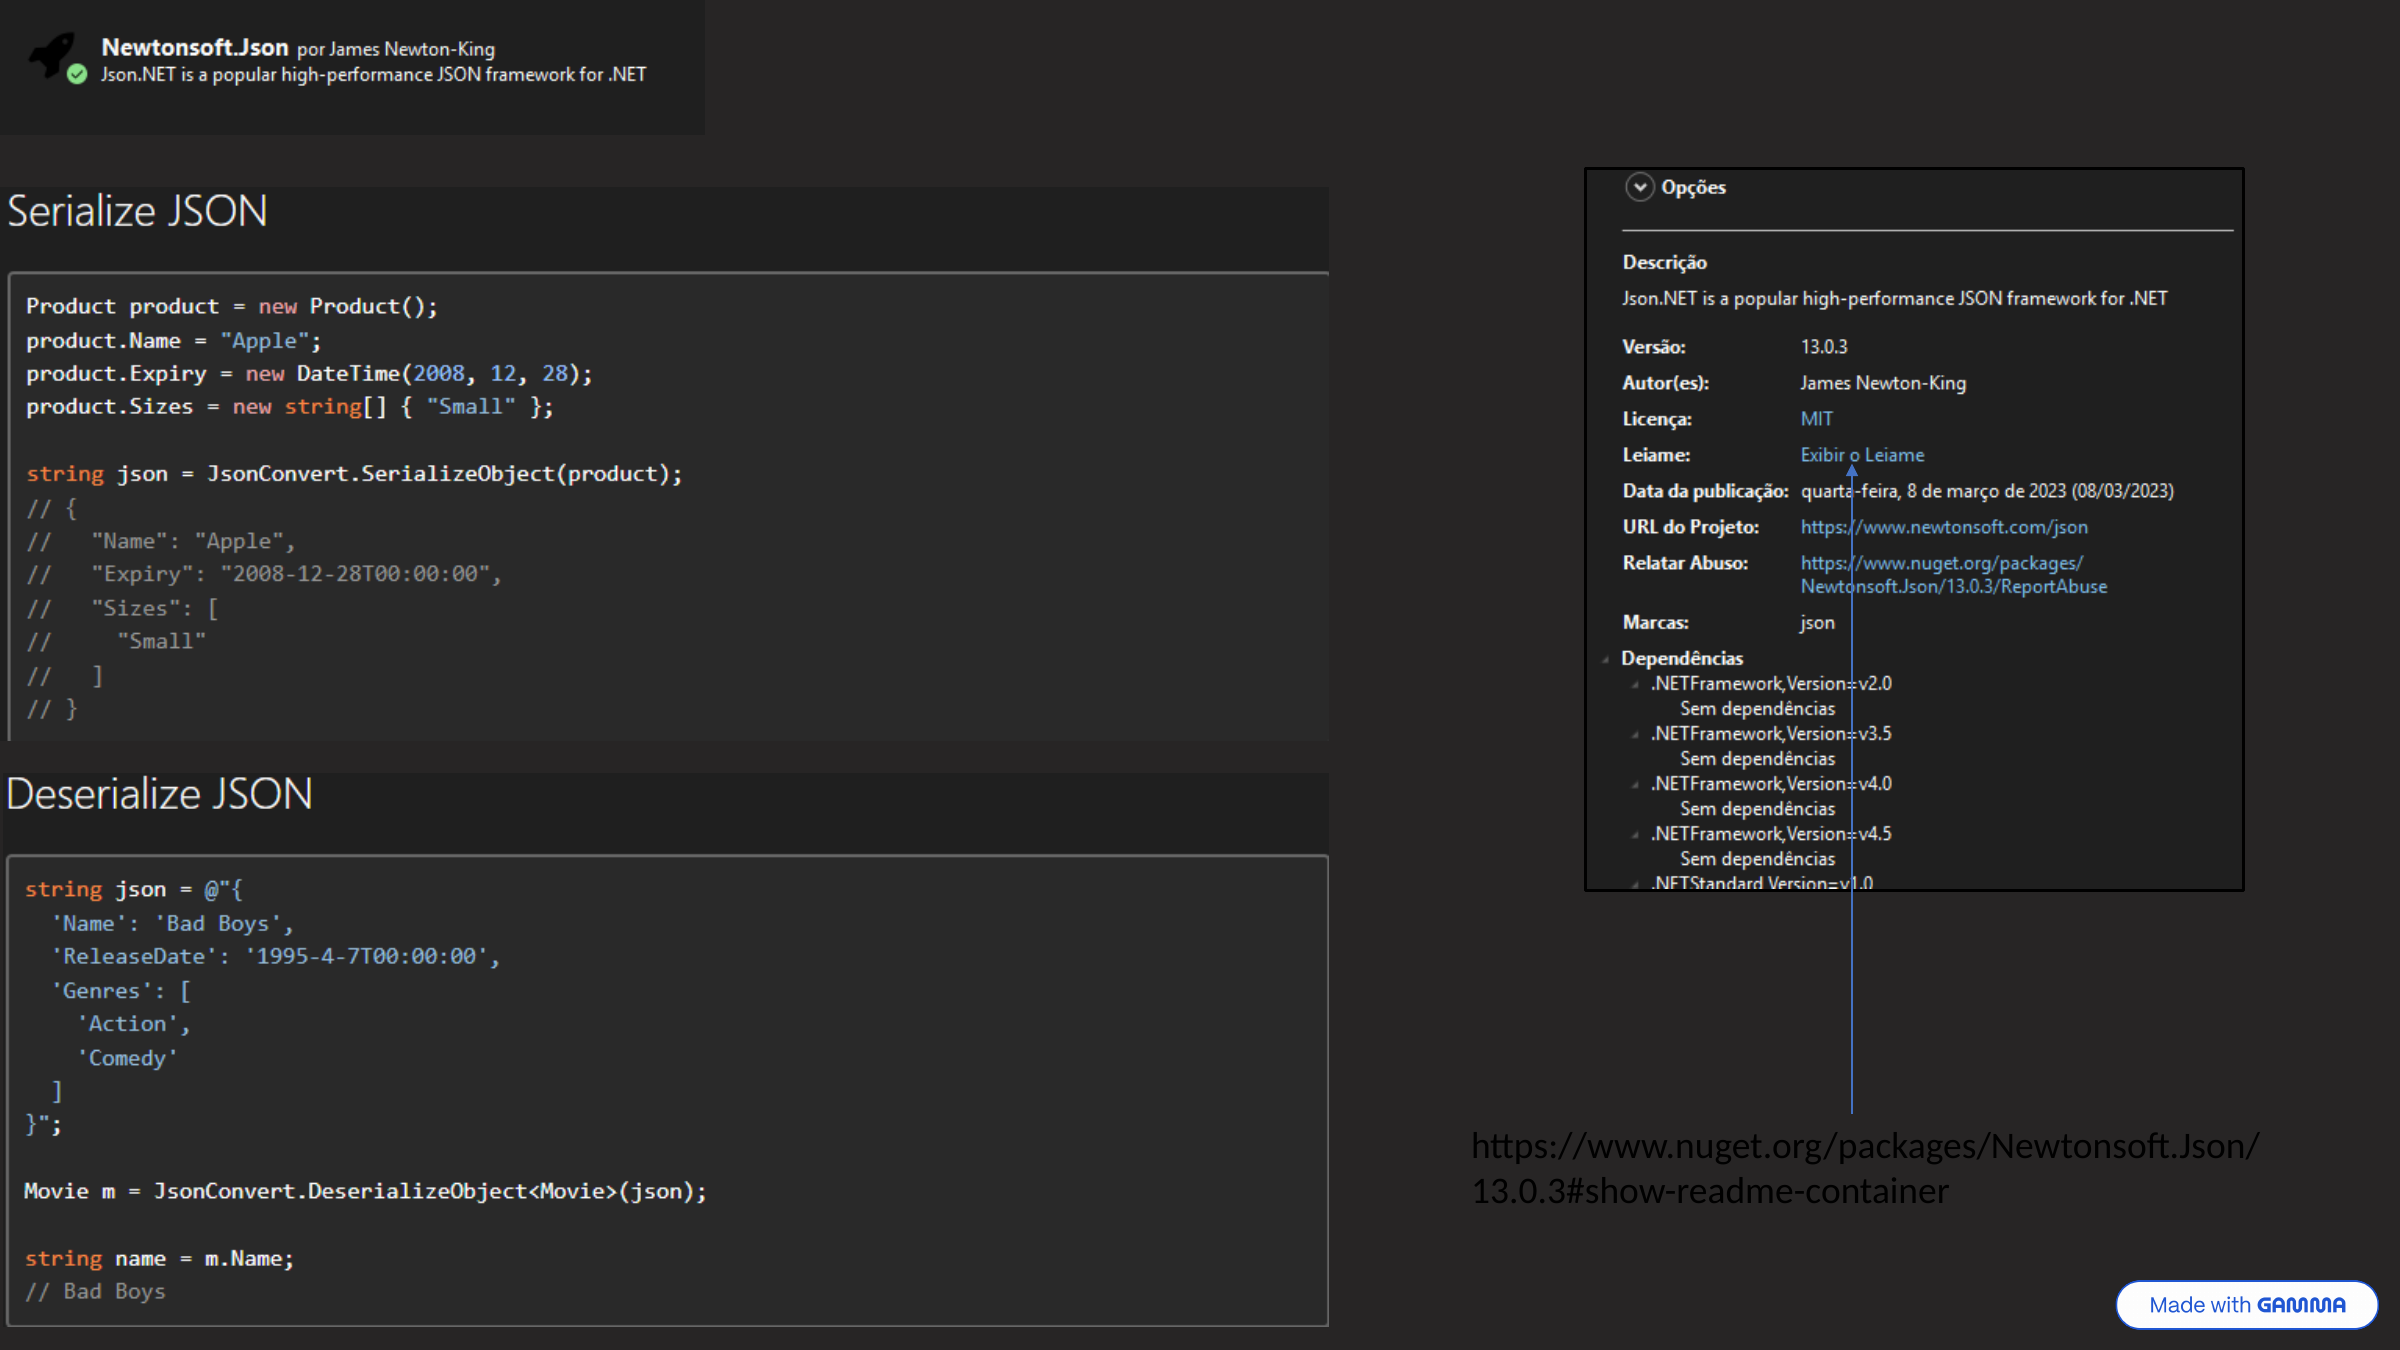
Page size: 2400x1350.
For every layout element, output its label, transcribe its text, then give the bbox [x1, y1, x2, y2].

picture [0, 0, 705, 135]
picture [0, 186, 1329, 741]
picture [2106, 1271, 2389, 1339]
text_box https://www.nuget.org/packages/Newtonsoft.Json/13.0.3#show-readme-container [1456, 1113, 2373, 1219]
picture [1587, 169, 2242, 889]
picture [3, 773, 1329, 1327]
